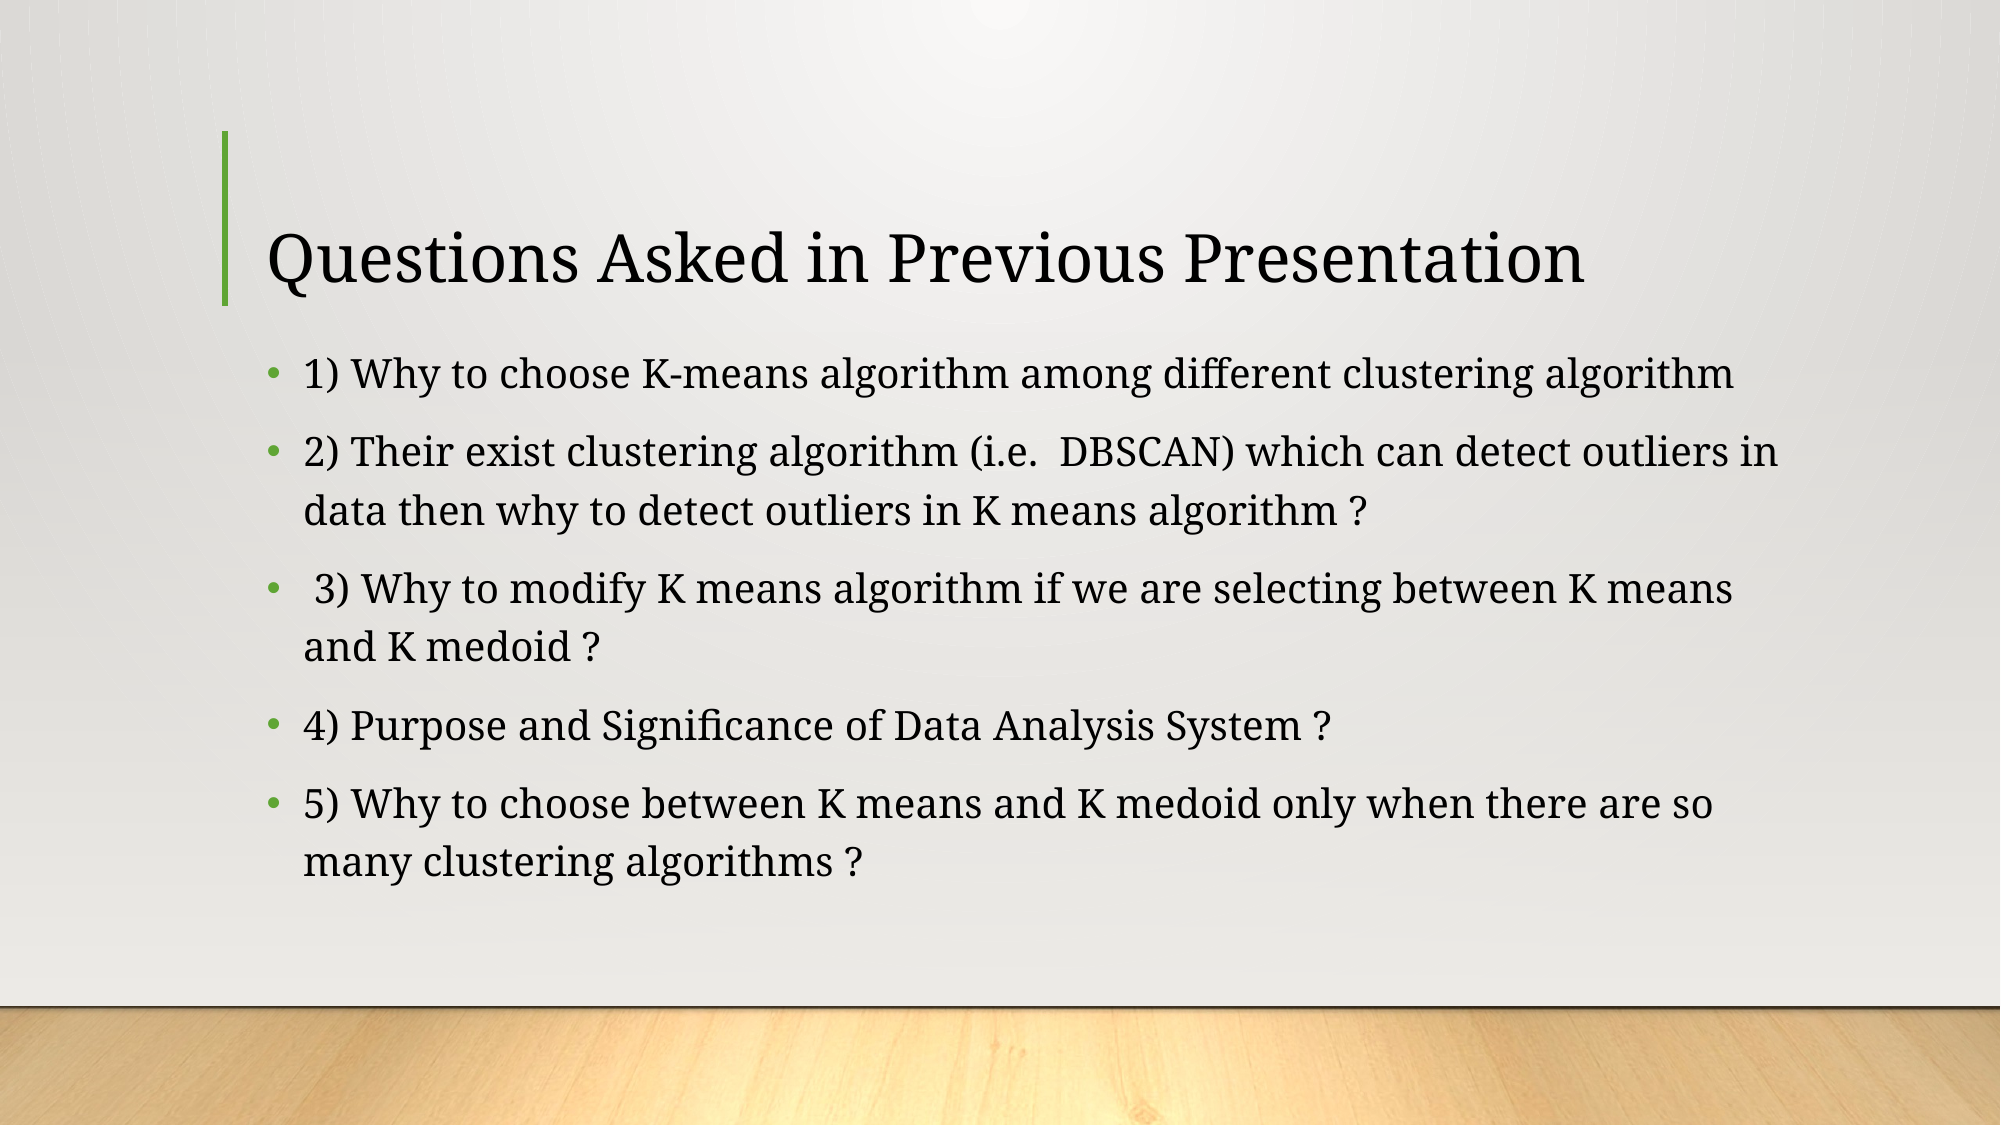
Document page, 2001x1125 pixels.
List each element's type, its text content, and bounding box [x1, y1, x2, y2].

list 1) Why to choose K-means algorithm among different clustering algorithm 2) Their exist clustering algorithm (i.e. DBSCAN) which can detect outliers in data then why to detect outliers in K means algorithm ? 3) Why to modify K means algorithm if we are selecting between K means and K medoid ? 4) Purpose and Significance of Data Analysis System ? 5) Why to choose between K means and K medoid only when there are so many clustering algorithms ? [251, 330, 1814, 897]
title Questions Asked in Previous Presentation [251, 131, 1814, 305]
picture [0, 1006, 2000, 1125]
